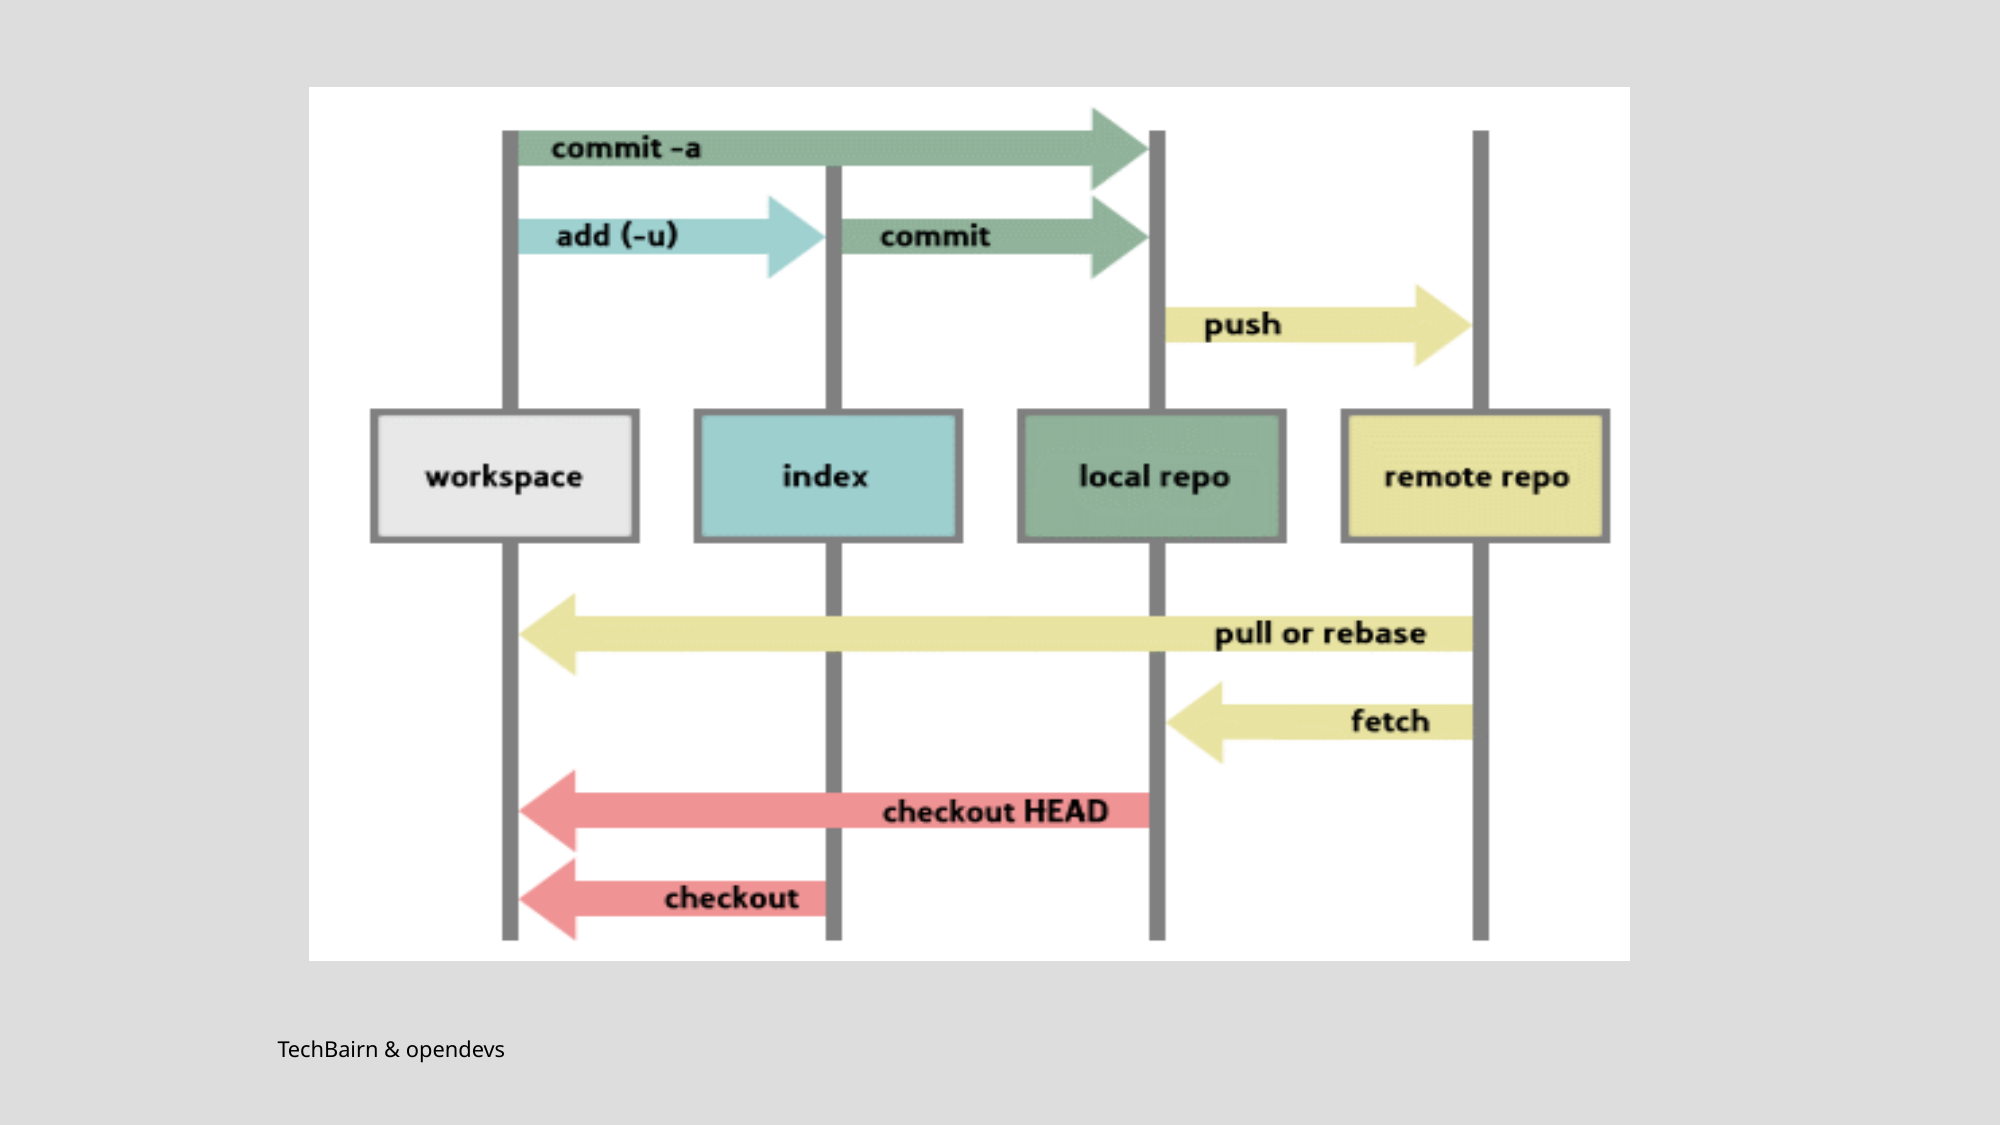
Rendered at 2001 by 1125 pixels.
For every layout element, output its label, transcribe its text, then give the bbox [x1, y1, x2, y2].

picture [309, 87, 1630, 962]
footer TechBairn & opendevs [262, 1023, 1231, 1076]
